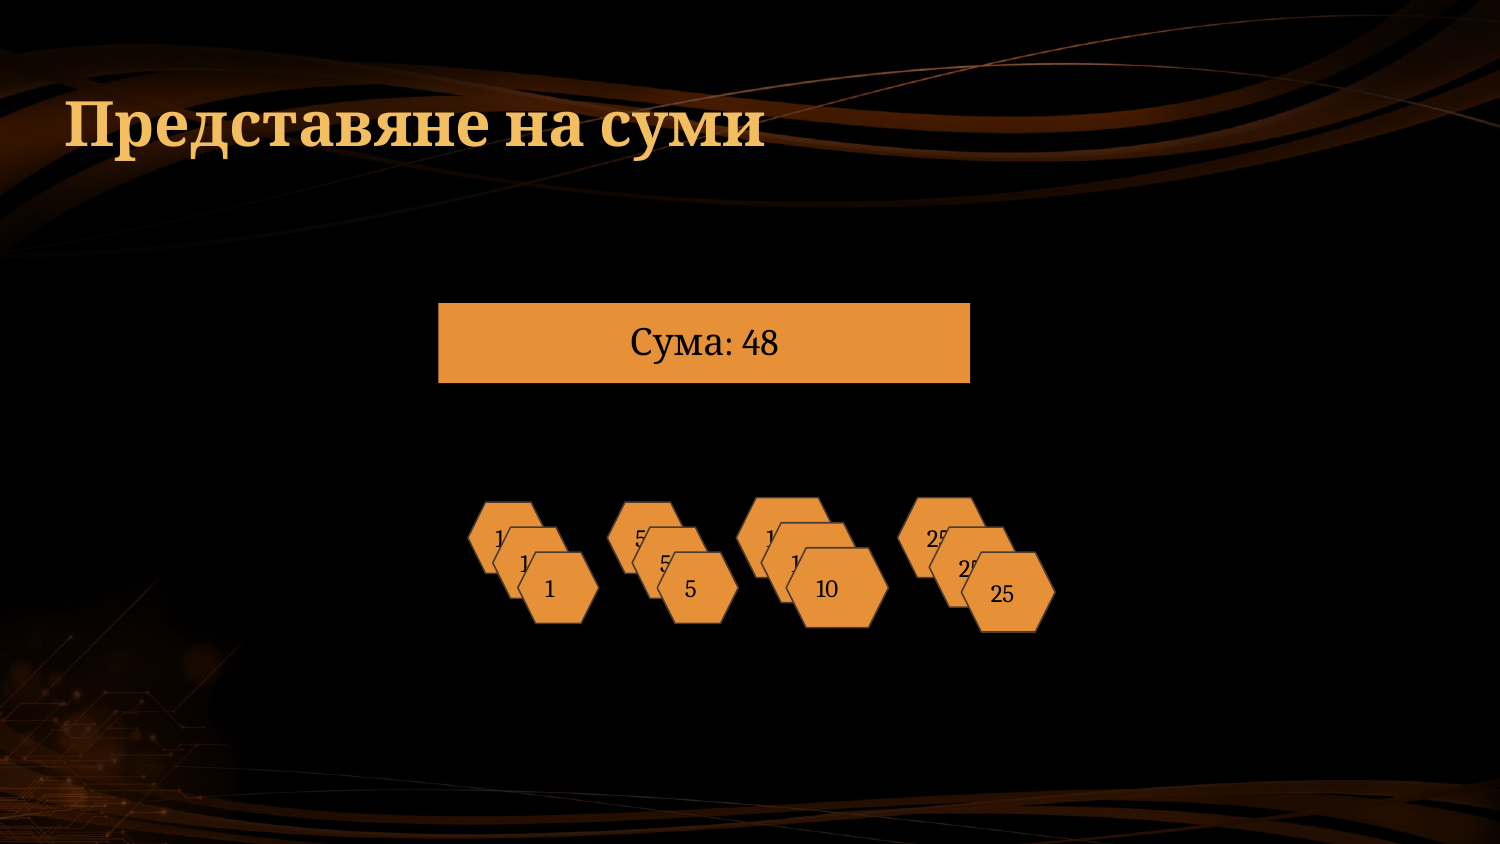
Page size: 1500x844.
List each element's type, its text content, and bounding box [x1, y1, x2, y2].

text_box 10 [786, 547, 889, 628]
text_box Сума: 48 [438, 303, 971, 384]
title Представяне на суми [51, 72, 1449, 167]
text_box 5 [632, 527, 708, 599]
text_box 10 [761, 522, 856, 603]
text_box 5 [657, 552, 739, 624]
text_box 5 [607, 502, 683, 574]
text_box 1 [467, 502, 544, 574]
text_box 25 [961, 552, 1056, 633]
text_box 25 [929, 527, 1016, 608]
text_box 10 [736, 497, 831, 578]
text_box 1 [492, 527, 569, 599]
text_box 1 [517, 552, 599, 624]
picture [0, 0, 1500, 844]
text_box 25 [897, 497, 987, 578]
